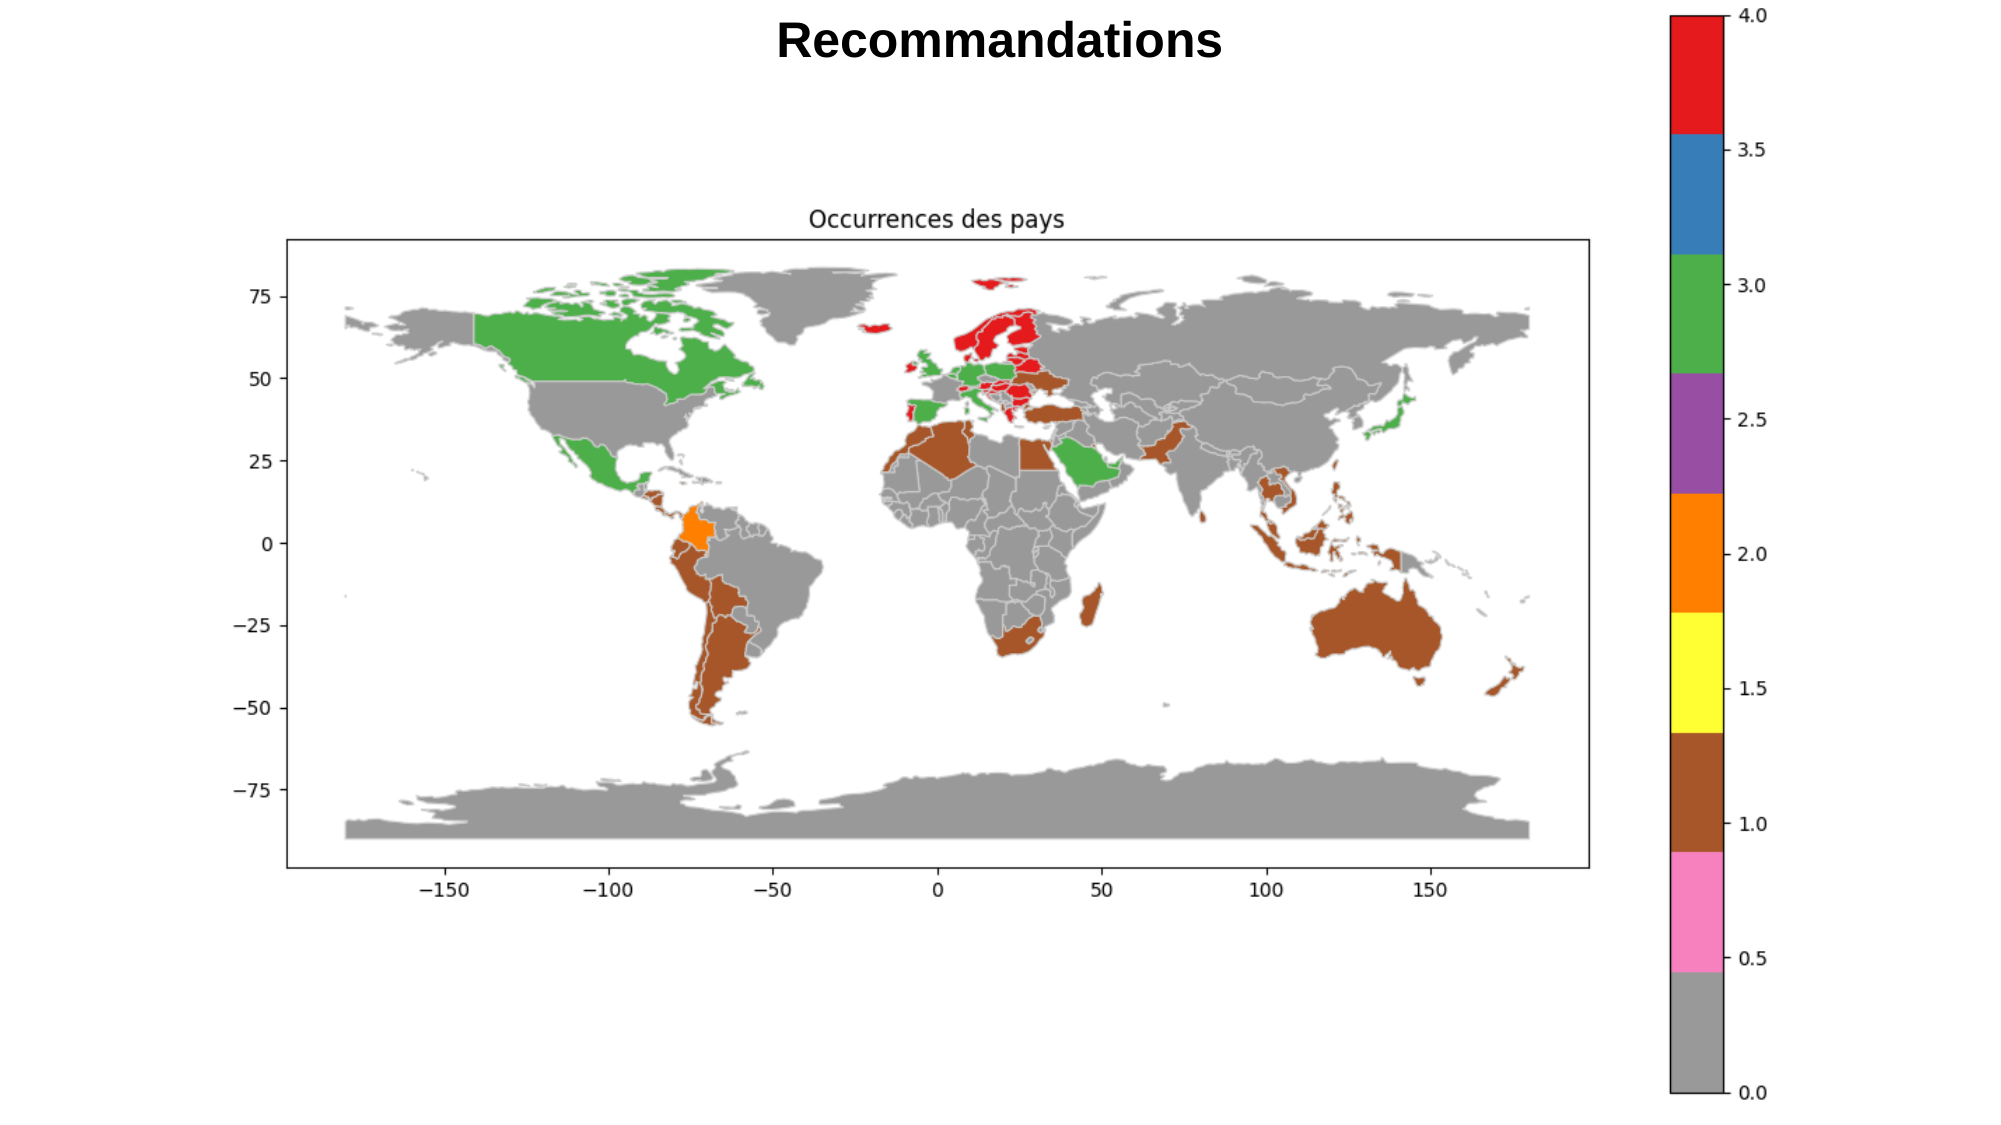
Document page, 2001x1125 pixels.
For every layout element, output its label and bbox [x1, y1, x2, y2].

picture [218, 0, 1782, 1119]
